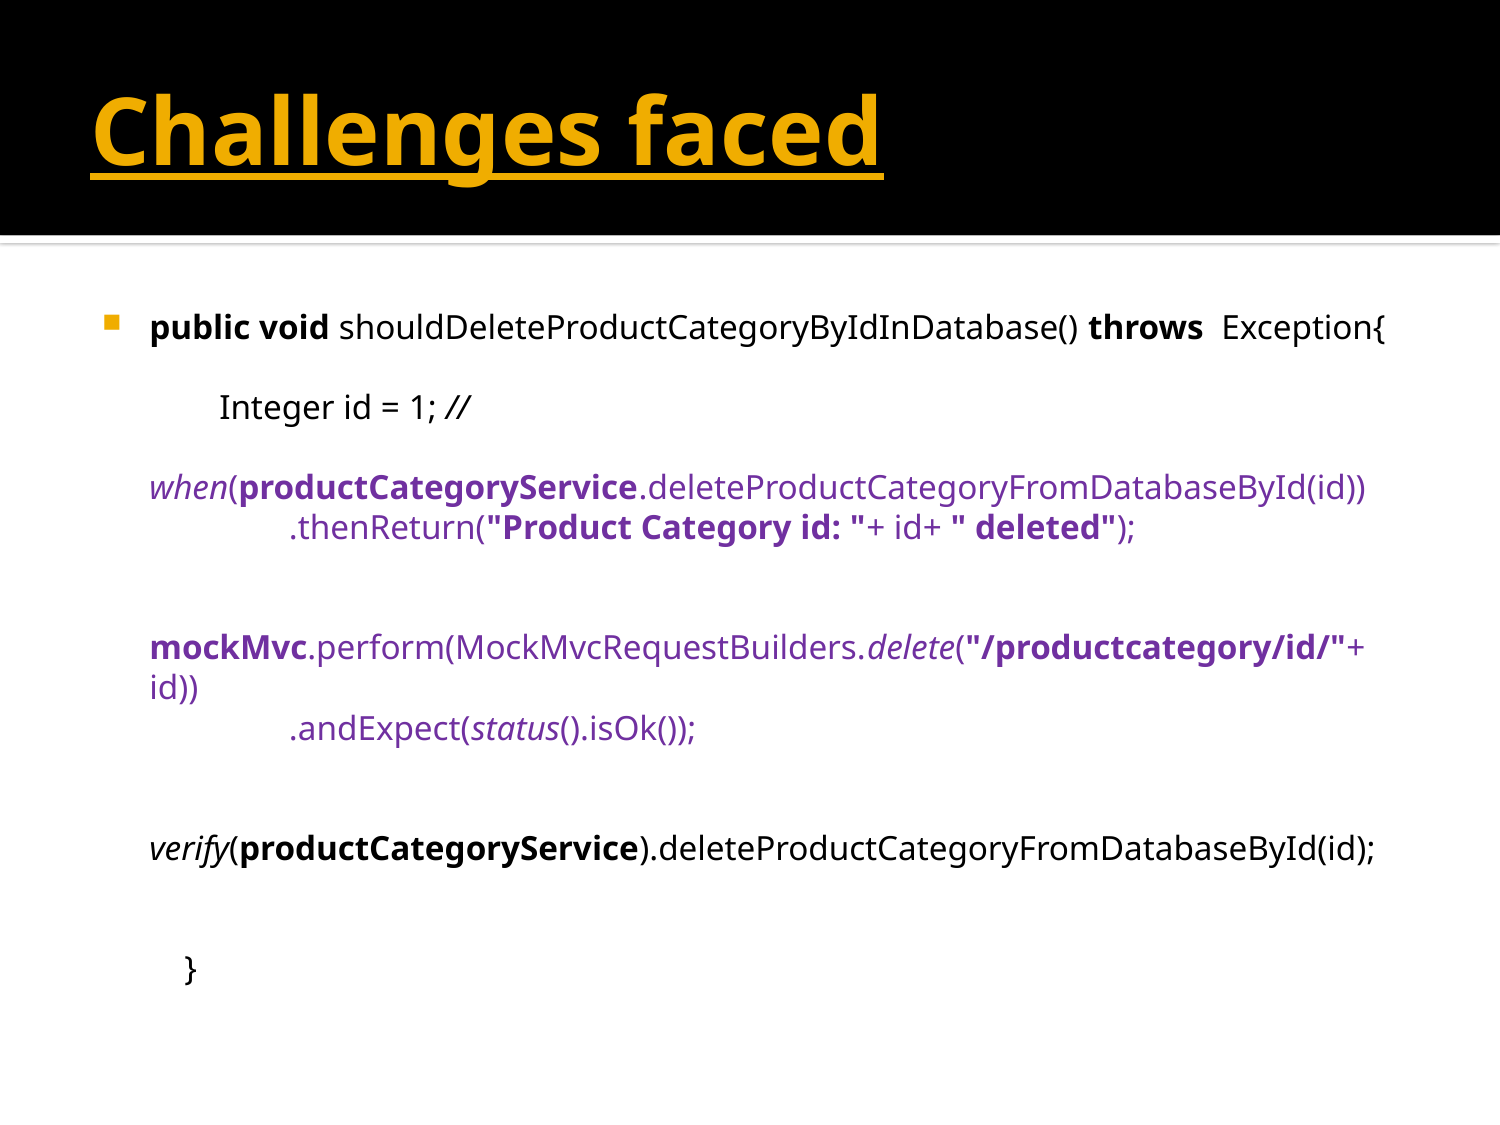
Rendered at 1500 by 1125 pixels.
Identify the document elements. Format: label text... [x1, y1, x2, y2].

list public void shouldDeleteProductCategoryByIdInDatabase() throws Exception{ Integer id = 1; // when(productCategoryService.deleteProductCategoryFromDatabaseById(id)) .thenReturn("Product Category id: "+ id+ " deleted"); mockMvc.perform(MockMvcRequestBuilders.delete("/productcategory/id/"+ id)) .andExpect(status().isOk()); verify(productCategoryService).deleteProductCategoryFromDatabaseById(id); } [75, 291, 1425, 1050]
title Challenges faced [75, 25, 1425, 231]
